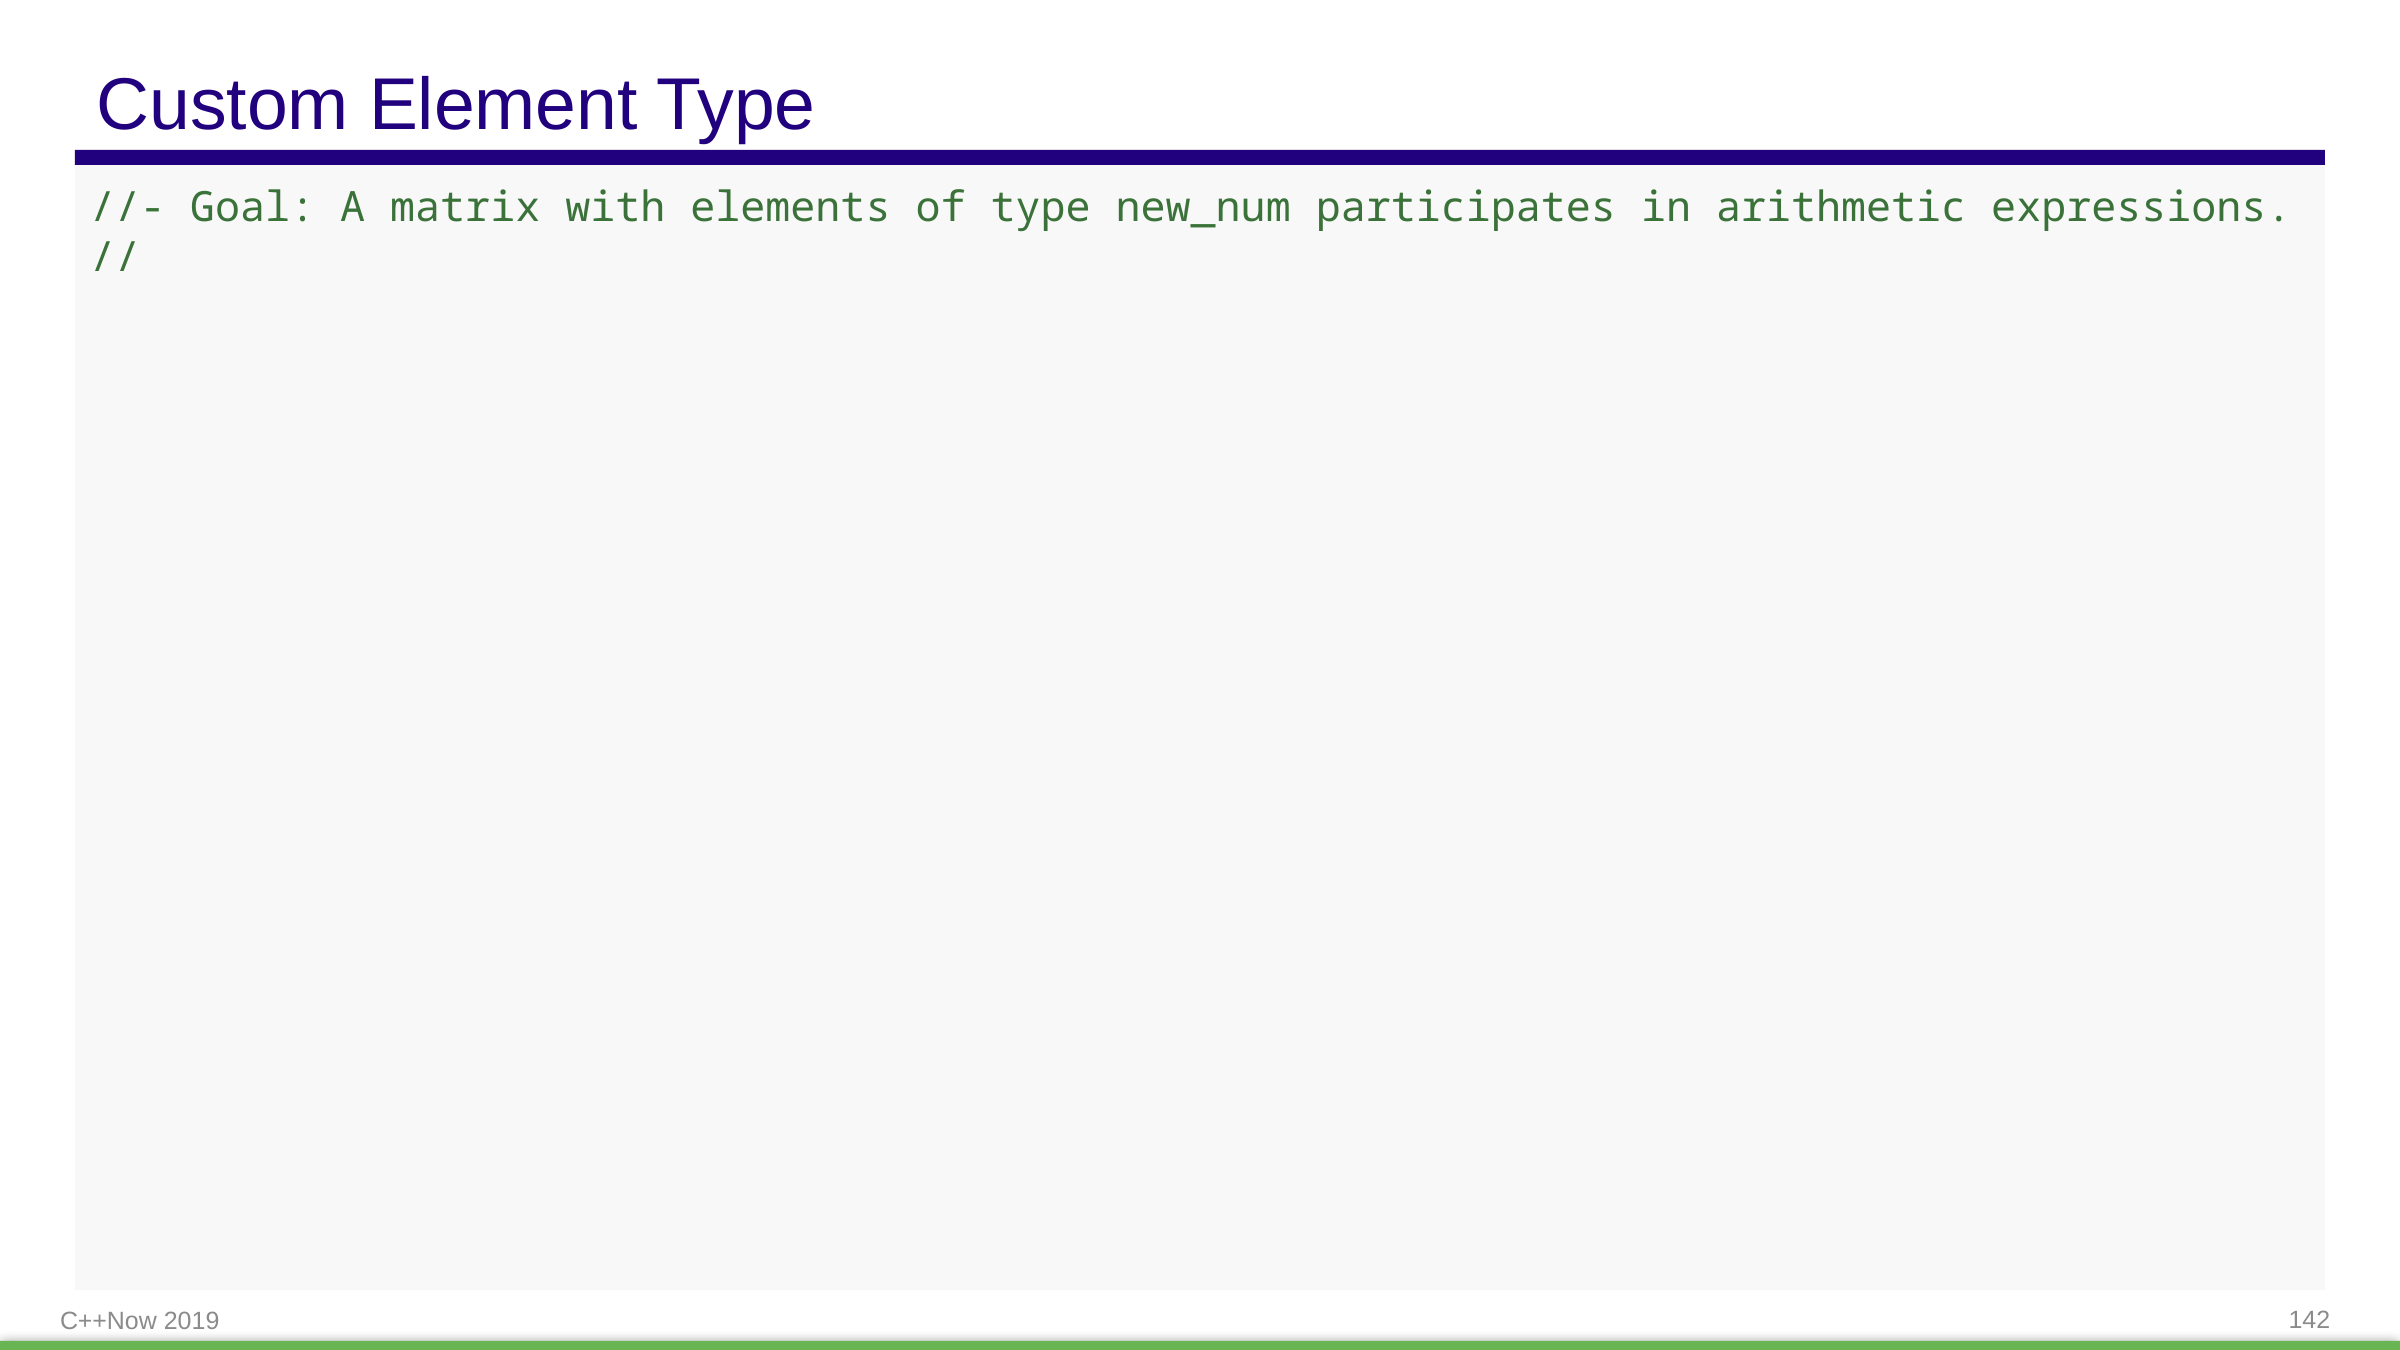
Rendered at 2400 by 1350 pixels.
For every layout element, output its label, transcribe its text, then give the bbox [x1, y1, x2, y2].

footer C++Now 2019 [60, 1305, 810, 1335]
slide_number 142 [2168, 1305, 2352, 1333]
title Custom Element Type [75, 45, 2325, 155]
list //- Goal: A matrix with elements of type new_num participates in arithmetic expressions. // [75, 165, 2325, 1290]
